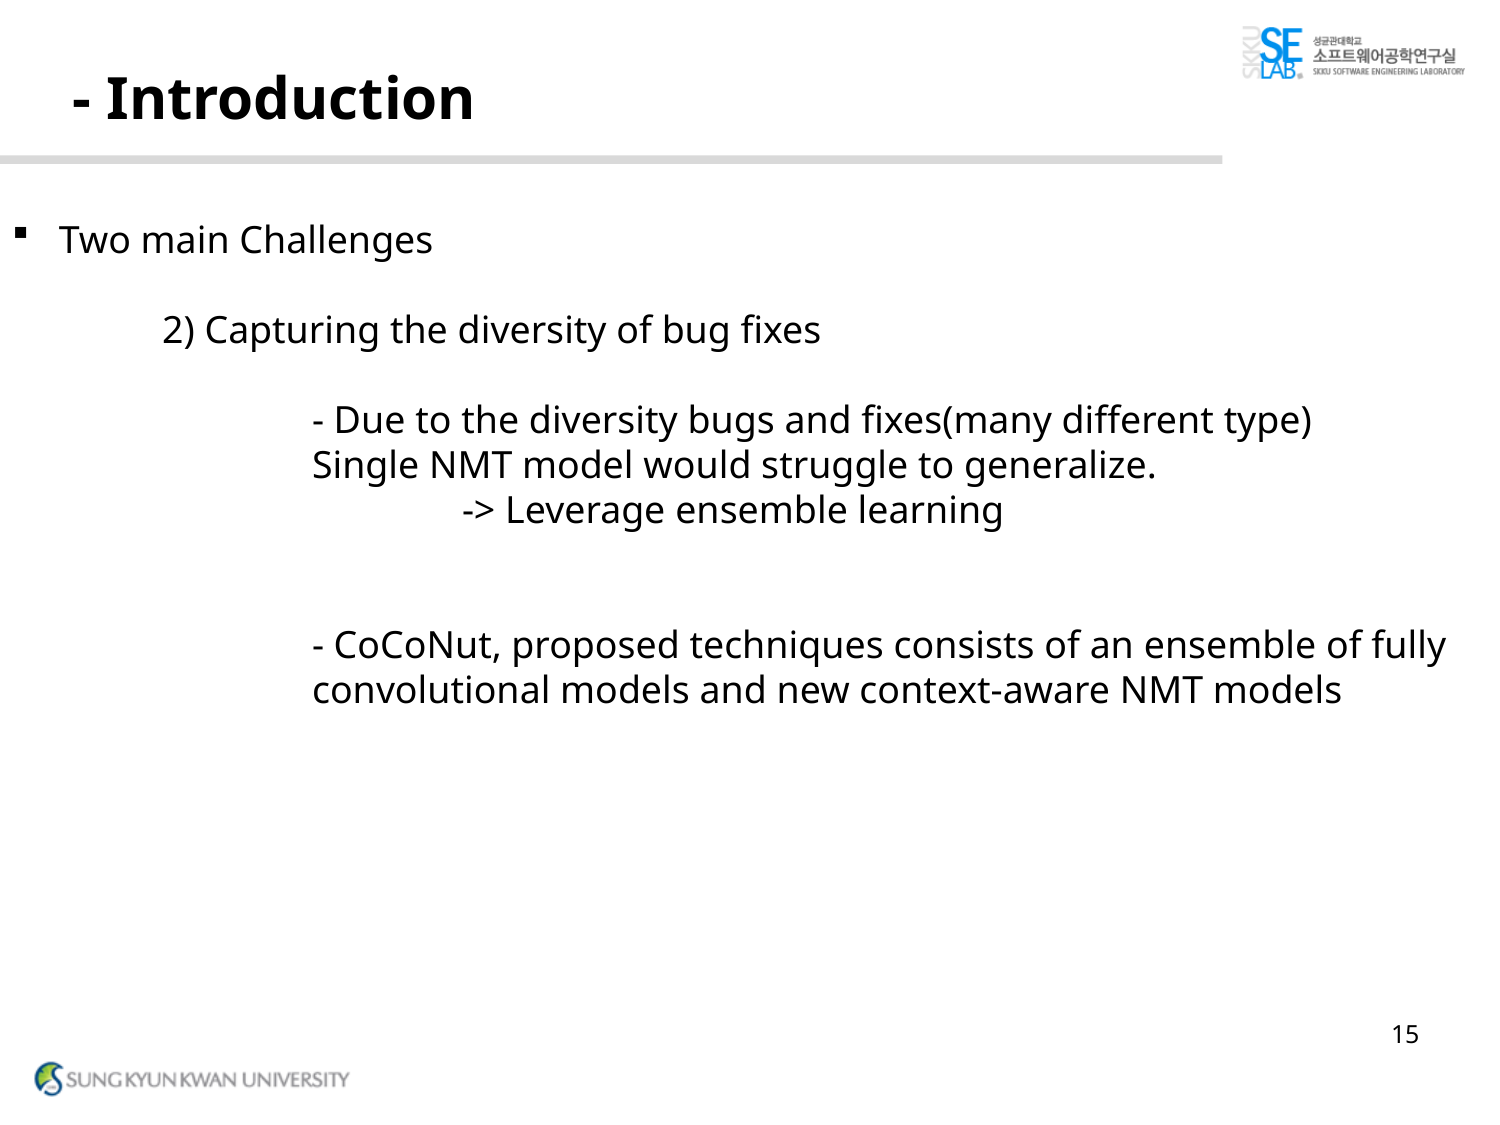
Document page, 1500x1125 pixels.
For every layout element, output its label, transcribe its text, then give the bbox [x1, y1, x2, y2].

picture [1391, 0, 1500, 134]
slide_number 15 [1076, 1011, 1428, 1059]
picture [17, 1046, 366, 1110]
text_box Two main Challenges 2) Capturing the diversity of bug fixes - Due to the diversity bugs and fixes(many different type) Single NMT model would struggle to generalize. -> Leverage ensemble learning - CoCoNut, proposed techniques consists of an ensemble of fully convolutional models and new context-aware NMT models [4, 208, 1500, 718]
title - Introduction [64, 0, 1391, 194]
